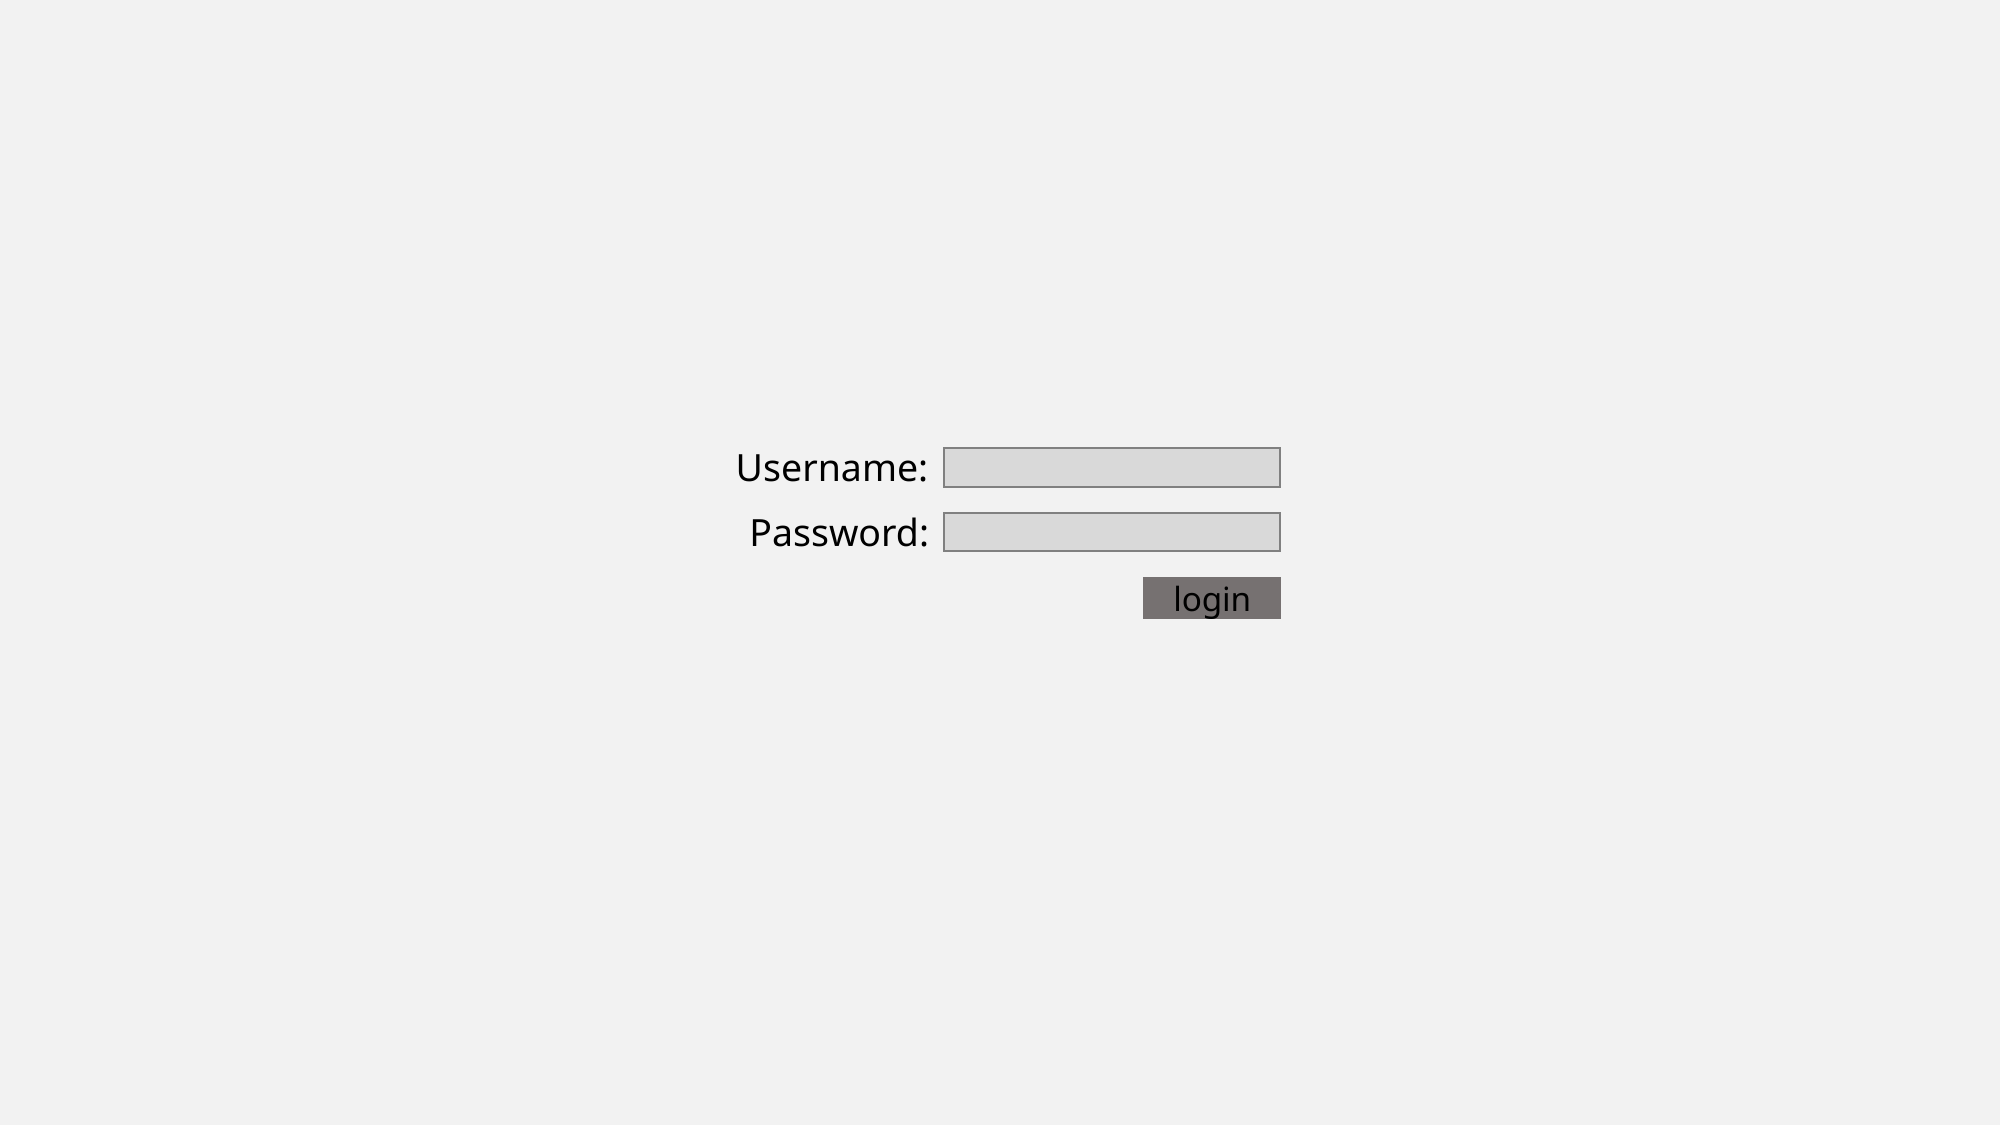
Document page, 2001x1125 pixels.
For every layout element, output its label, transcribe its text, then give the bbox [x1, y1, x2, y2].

text_box Username: [720, 437, 943, 497]
text_box login [1143, 577, 1281, 619]
text_box Password: [734, 501, 944, 562]
text_box [944, 512, 1281, 552]
text_box [943, 447, 1281, 488]
